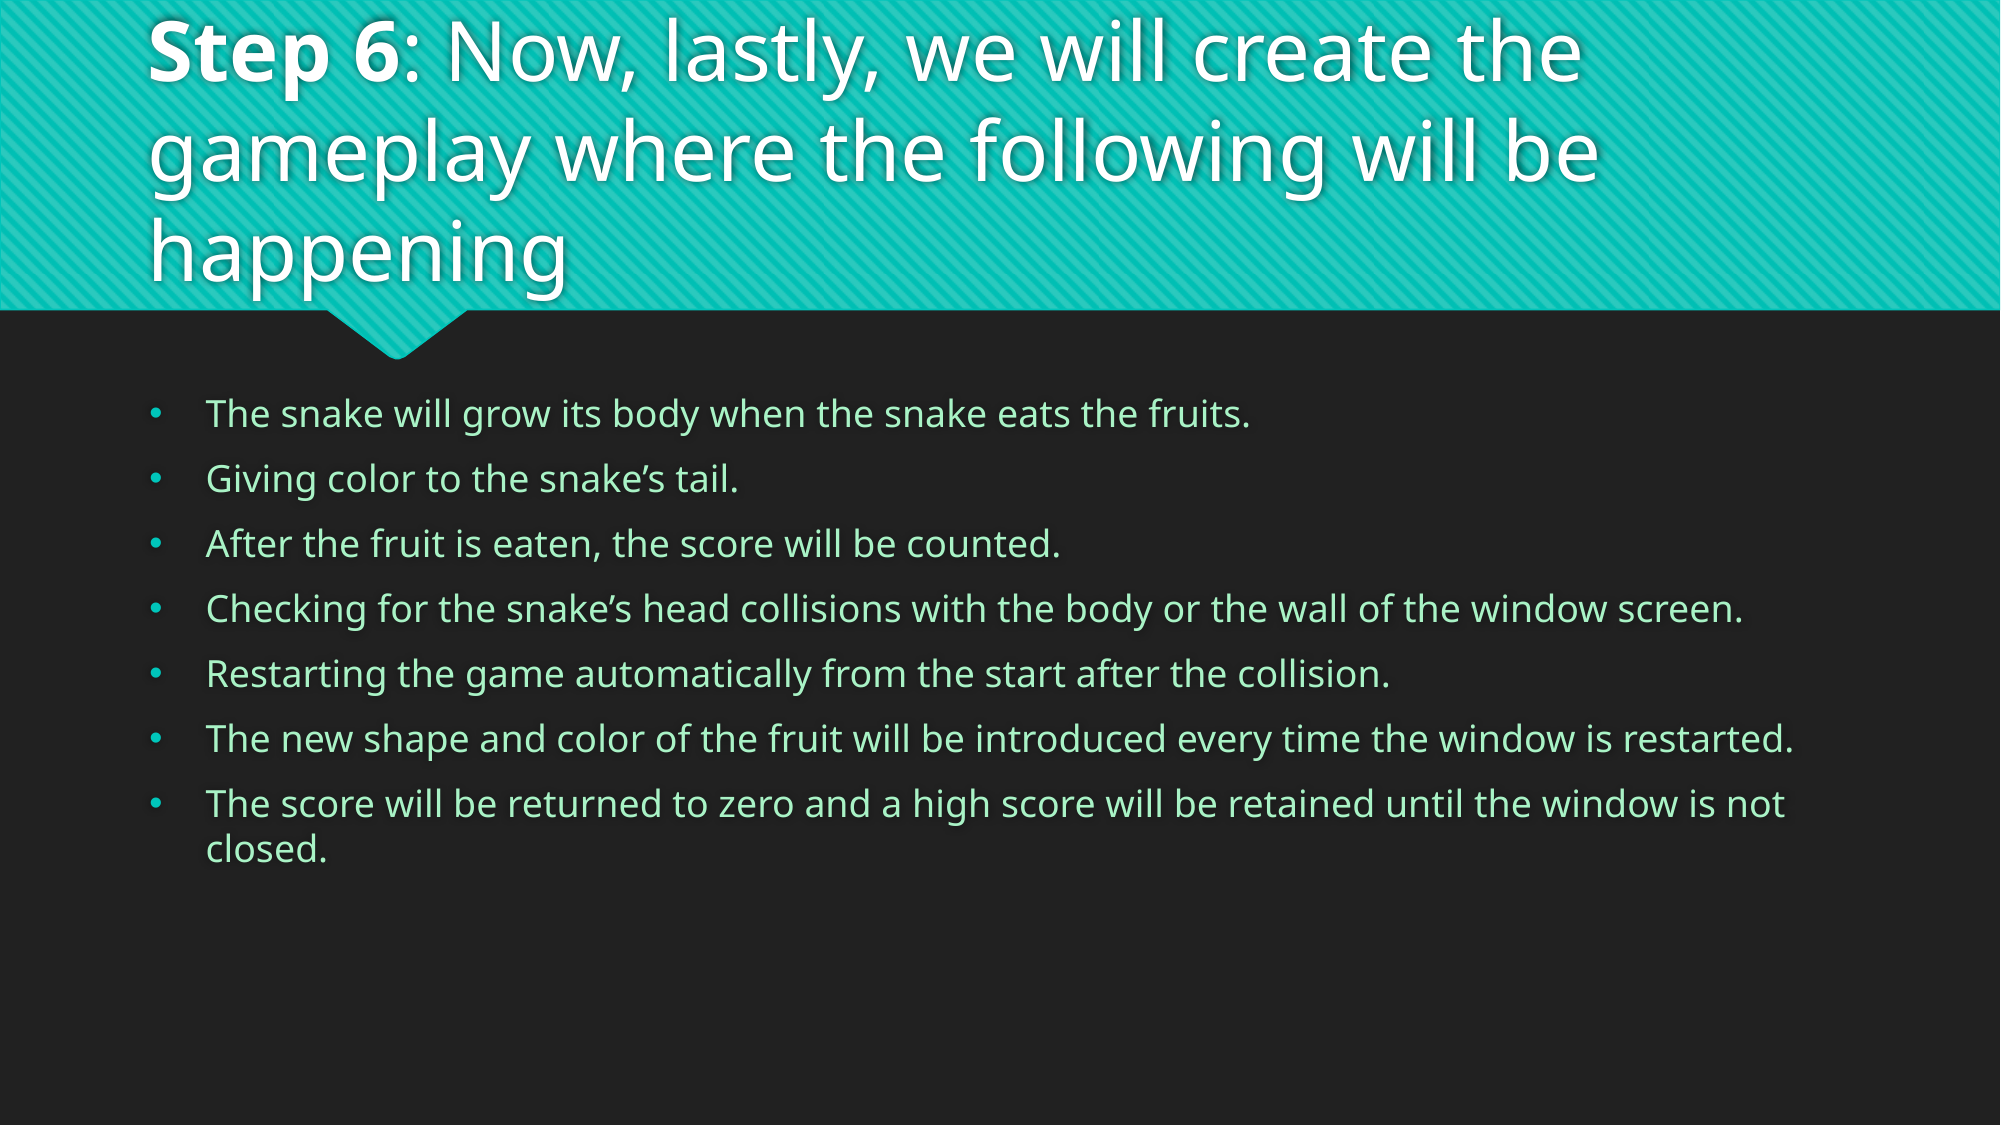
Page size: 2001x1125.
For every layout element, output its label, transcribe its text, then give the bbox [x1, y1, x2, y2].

title Step 6: Now, lastly, we will create the gameplay where the following will be happening [132, 0, 1868, 306]
list The snake will grow its body when the snake eats the fruits. Giving color to the snake’s tail. After the fruit is eaten, the score will be counted. Checking for the snake’s head collisions with the body or the wall of the window screen. Restarting the game automatically from the start after the collision. The new shape and color of the fruit will be introduced every time the window is restarted. The score will be returned to zero and a high score will be retained until the window is not closed. [134, 364, 1866, 962]
